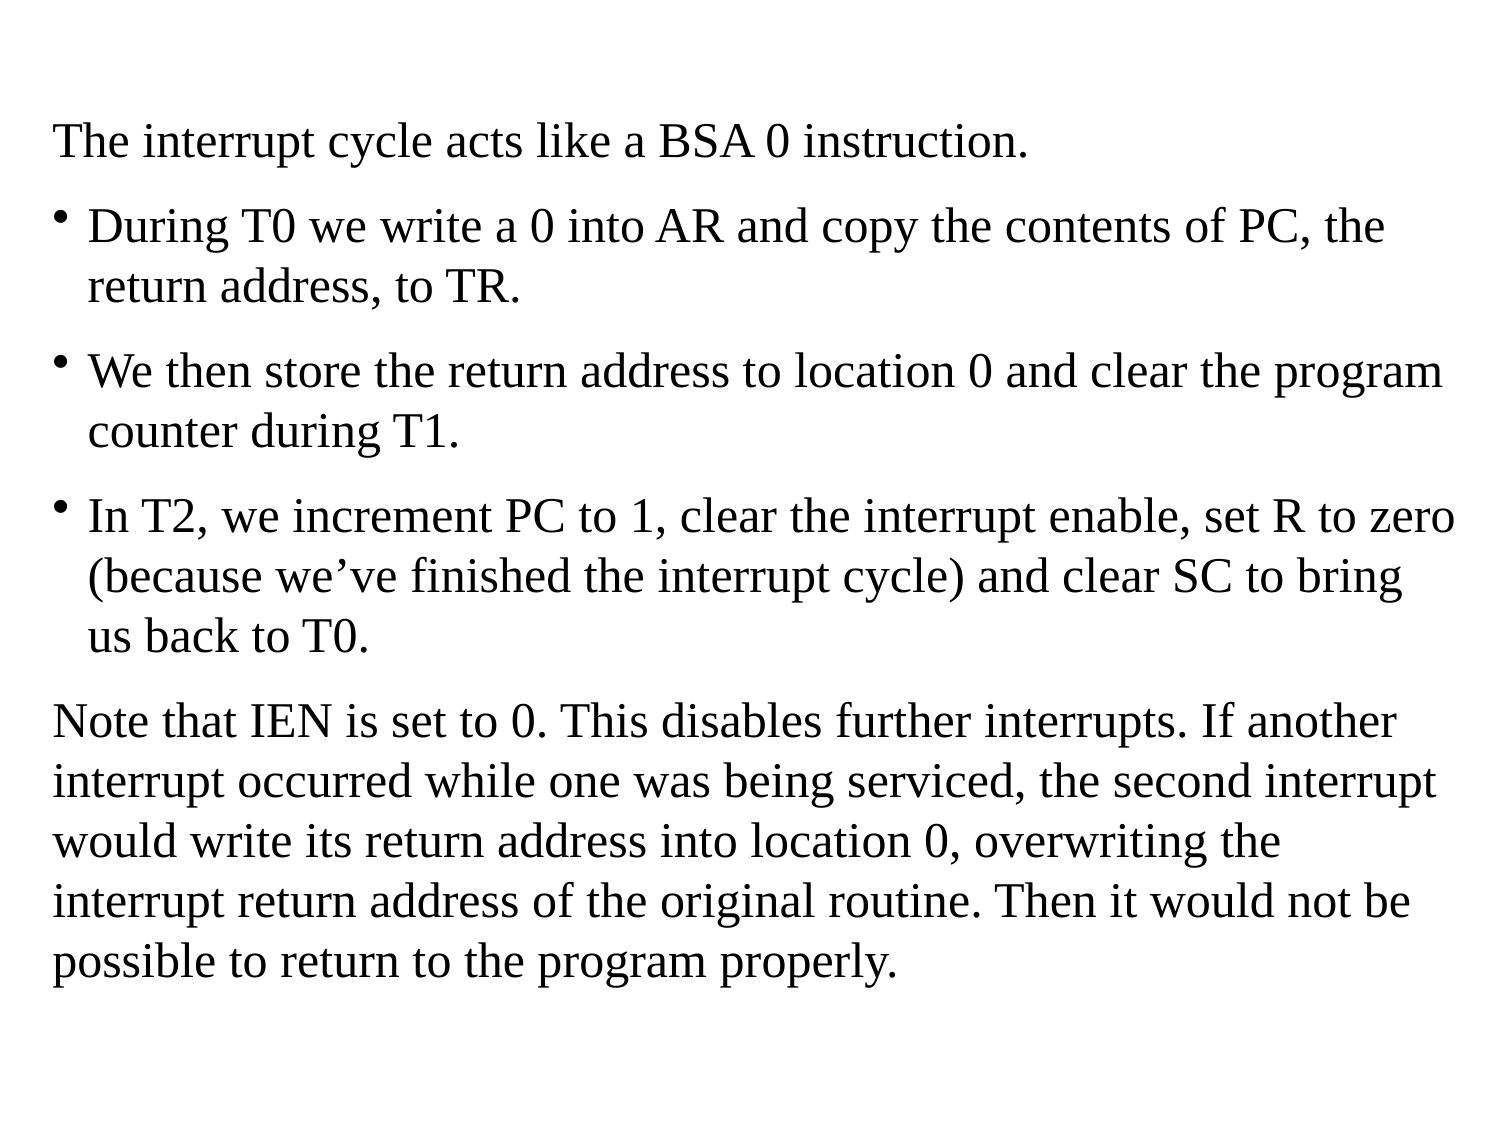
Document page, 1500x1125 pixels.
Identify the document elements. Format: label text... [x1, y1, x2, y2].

text_box The interrupt cycle acts like a BSA 0 instruction. During T0 we write a 0 into AR and copy the contents of PC, the return address, to TR. We then store the return address to location 0 and clear the program counter during T1. In T2, we increment PC to 1, clear the interrupt enable, set R to zero (because we’ve finished the interrupt cycle) and clear SC to bring us back to T0. Note that IEN is set to 0. This disables further interrupts. If another interrupt occurred while one was being serviced, the second interrupt would write its return address into location 0, overwriting the interrupt return address of the original routine. Then it would not be possible to return to the program properly. [37, 99, 1475, 995]
